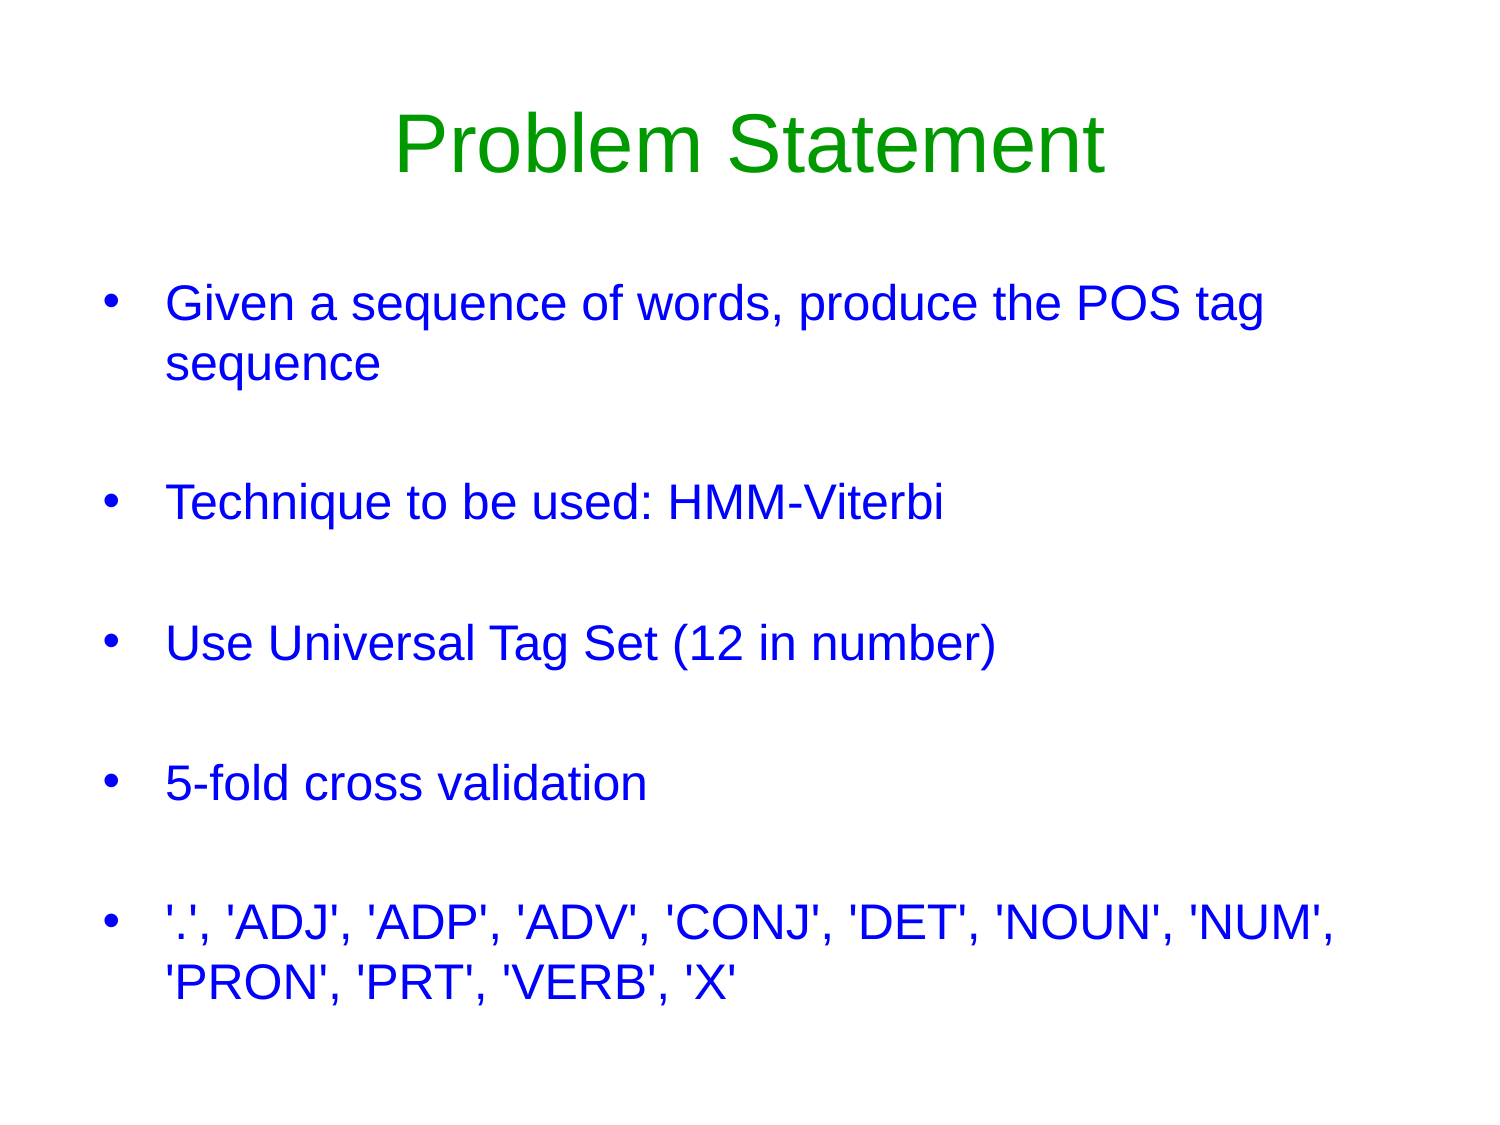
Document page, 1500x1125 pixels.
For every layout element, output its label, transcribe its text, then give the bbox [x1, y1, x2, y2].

list Given a sequence of words, produce the POS tag sequence Technique to be used: HMM-Viterbi Use Universal Tag Set (12 in number) 5-fold cross validation '.', 'ADJ', 'ADP', 'ADV', 'CONJ', 'DET', 'NOUN', 'NUM', 'PRON', 'PRT', 'VERB', 'X' [75, 262, 1425, 1005]
title Problem Statement [75, 45, 1425, 233]
